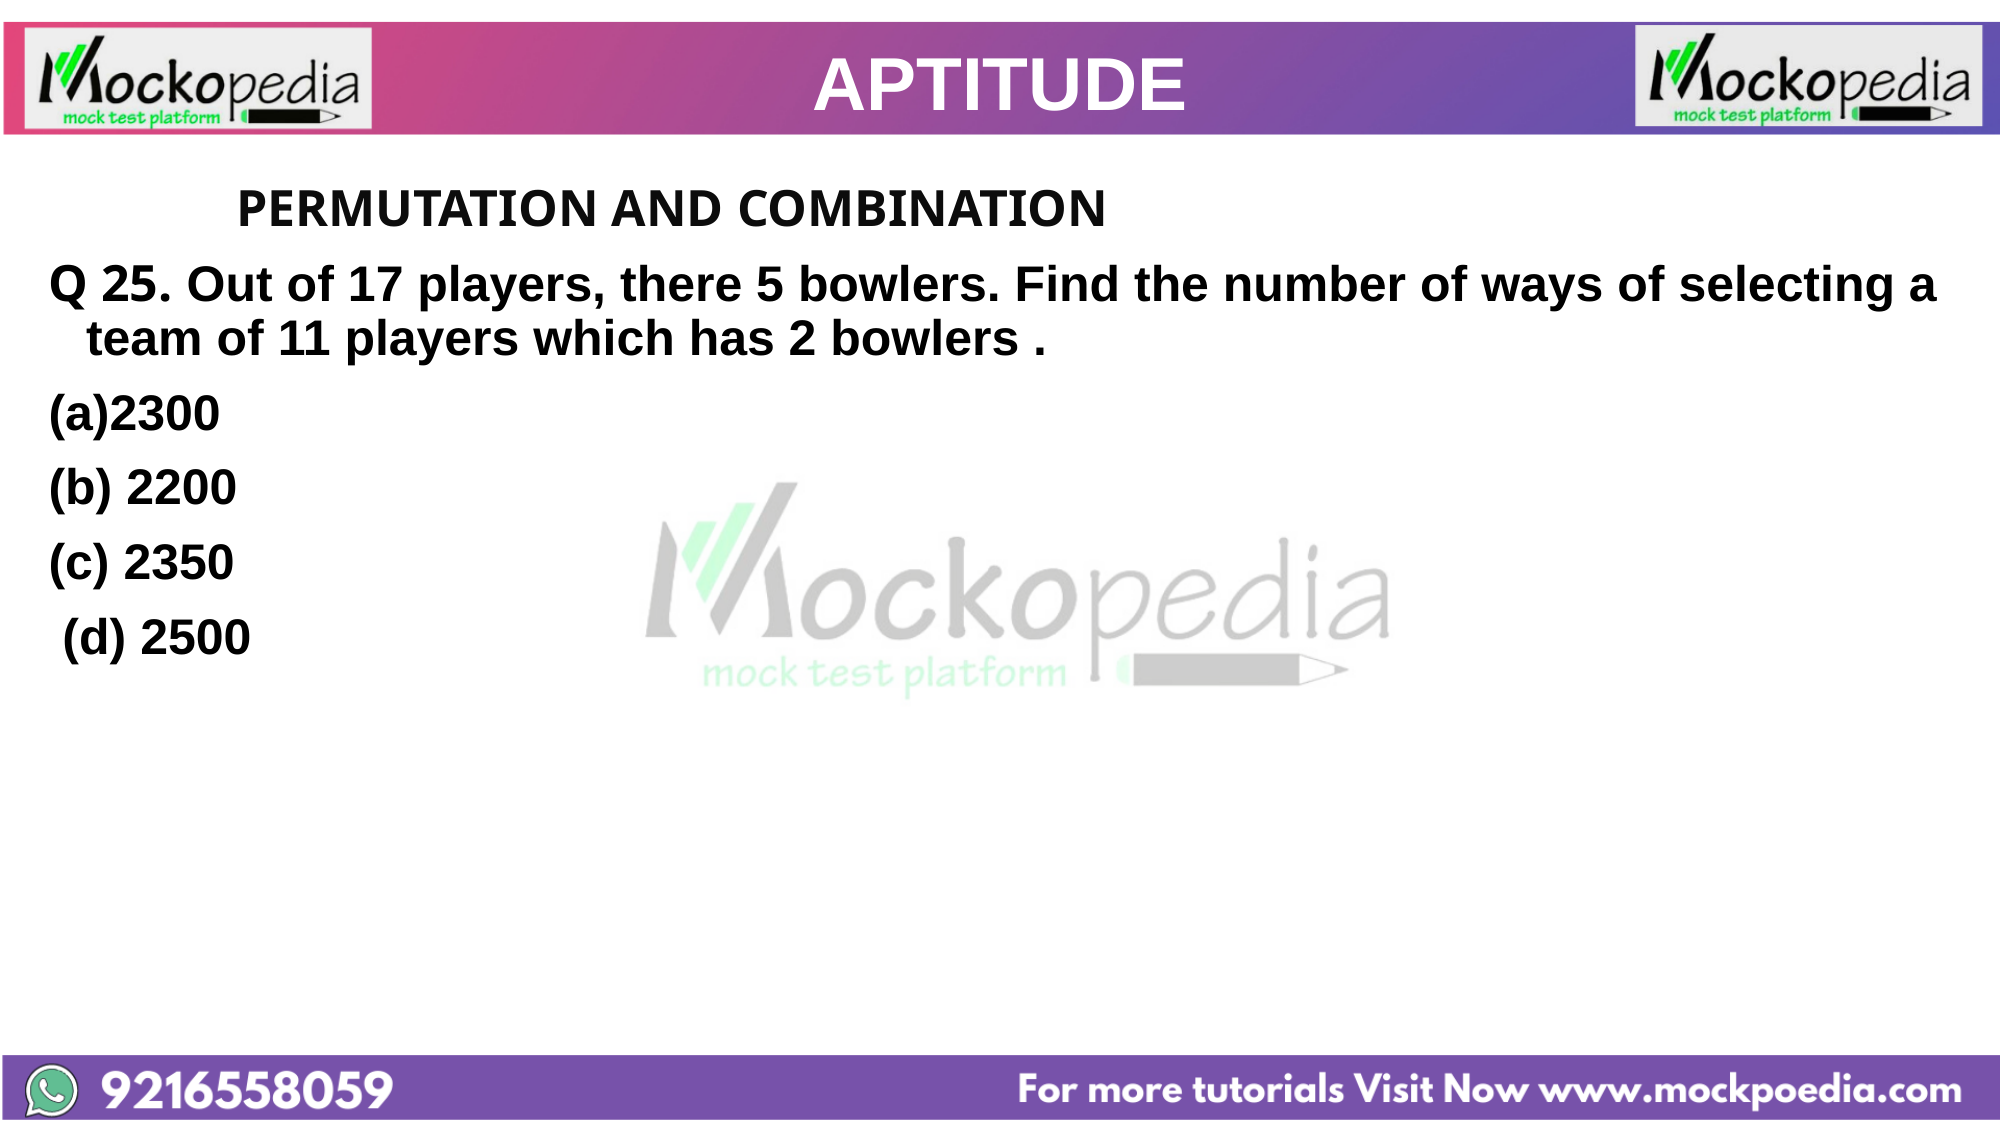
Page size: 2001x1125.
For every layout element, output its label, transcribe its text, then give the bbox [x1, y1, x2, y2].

picture [0, 1, 2000, 1125]
title APTITUDE [41, 31, 1959, 142]
list PERMUTATION AND COMBINATION Q 25. Out of 17 players, there 5 bowlers. Find the number of ways of selecting a team of 11 players which has 2 bowlers . (a)2300 (b) 2200 (c) 2350 (d) 2500 [33, 175, 1959, 1053]
